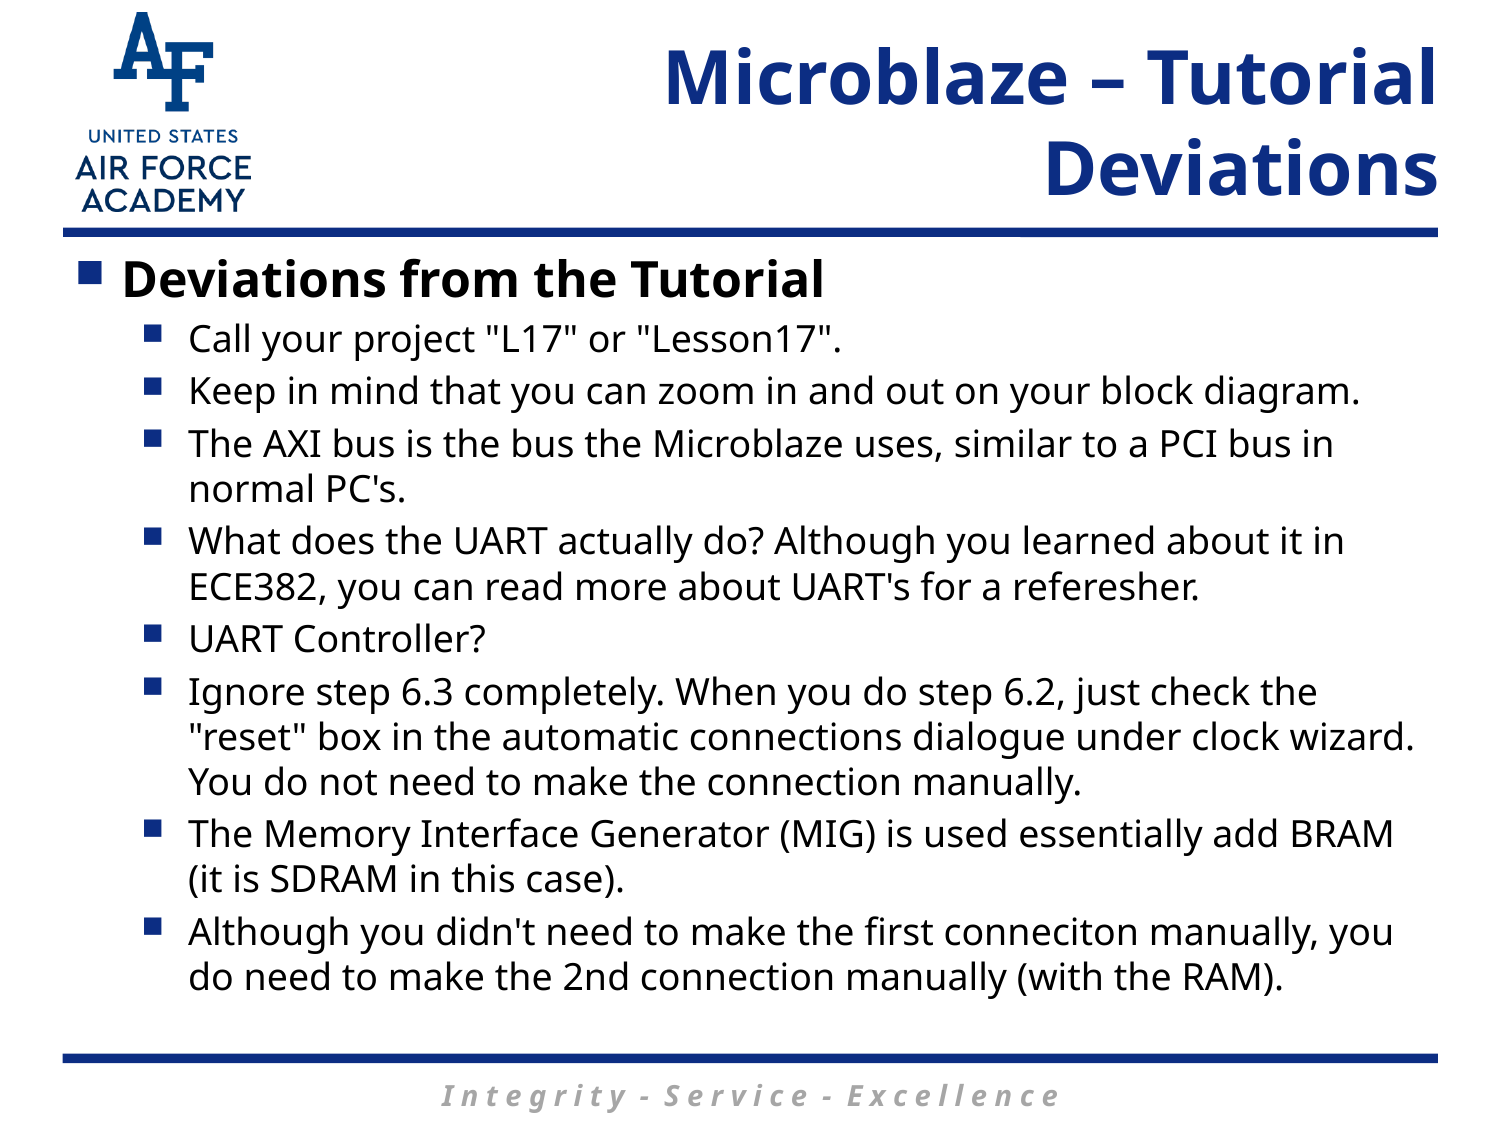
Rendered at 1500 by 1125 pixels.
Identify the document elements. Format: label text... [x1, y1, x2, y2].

title Microblaze – Tutorial Deviations [299, 29, 1456, 211]
picture [75, 12, 251, 212]
subtitle Deviations from the Tutorial Call your project "L17" or "Lesson17". Keep in mind that you can zoom in and out on your block diagram. The AXI bus is the bus the Microblaze uses, similar to a PCI bus in normal PC's. What does the UART actually do? Although you learned about it in ECE382, you can read more about UART's for a referesher. UART Controller? Ignore step 6.3 completely. When you do step 6.2, just check the "reset" box in the automatic connections dialogue under clock wizard. You do not need to make the connection manually. The Memory Interface Generator (MIG) is used essentially add BRAM (it is SDRAM in this case). Although you didn't need to make the first conneciton manually, you do need to make the 2nd connection manually (with the RAM). [59, 239, 1441, 1051]
